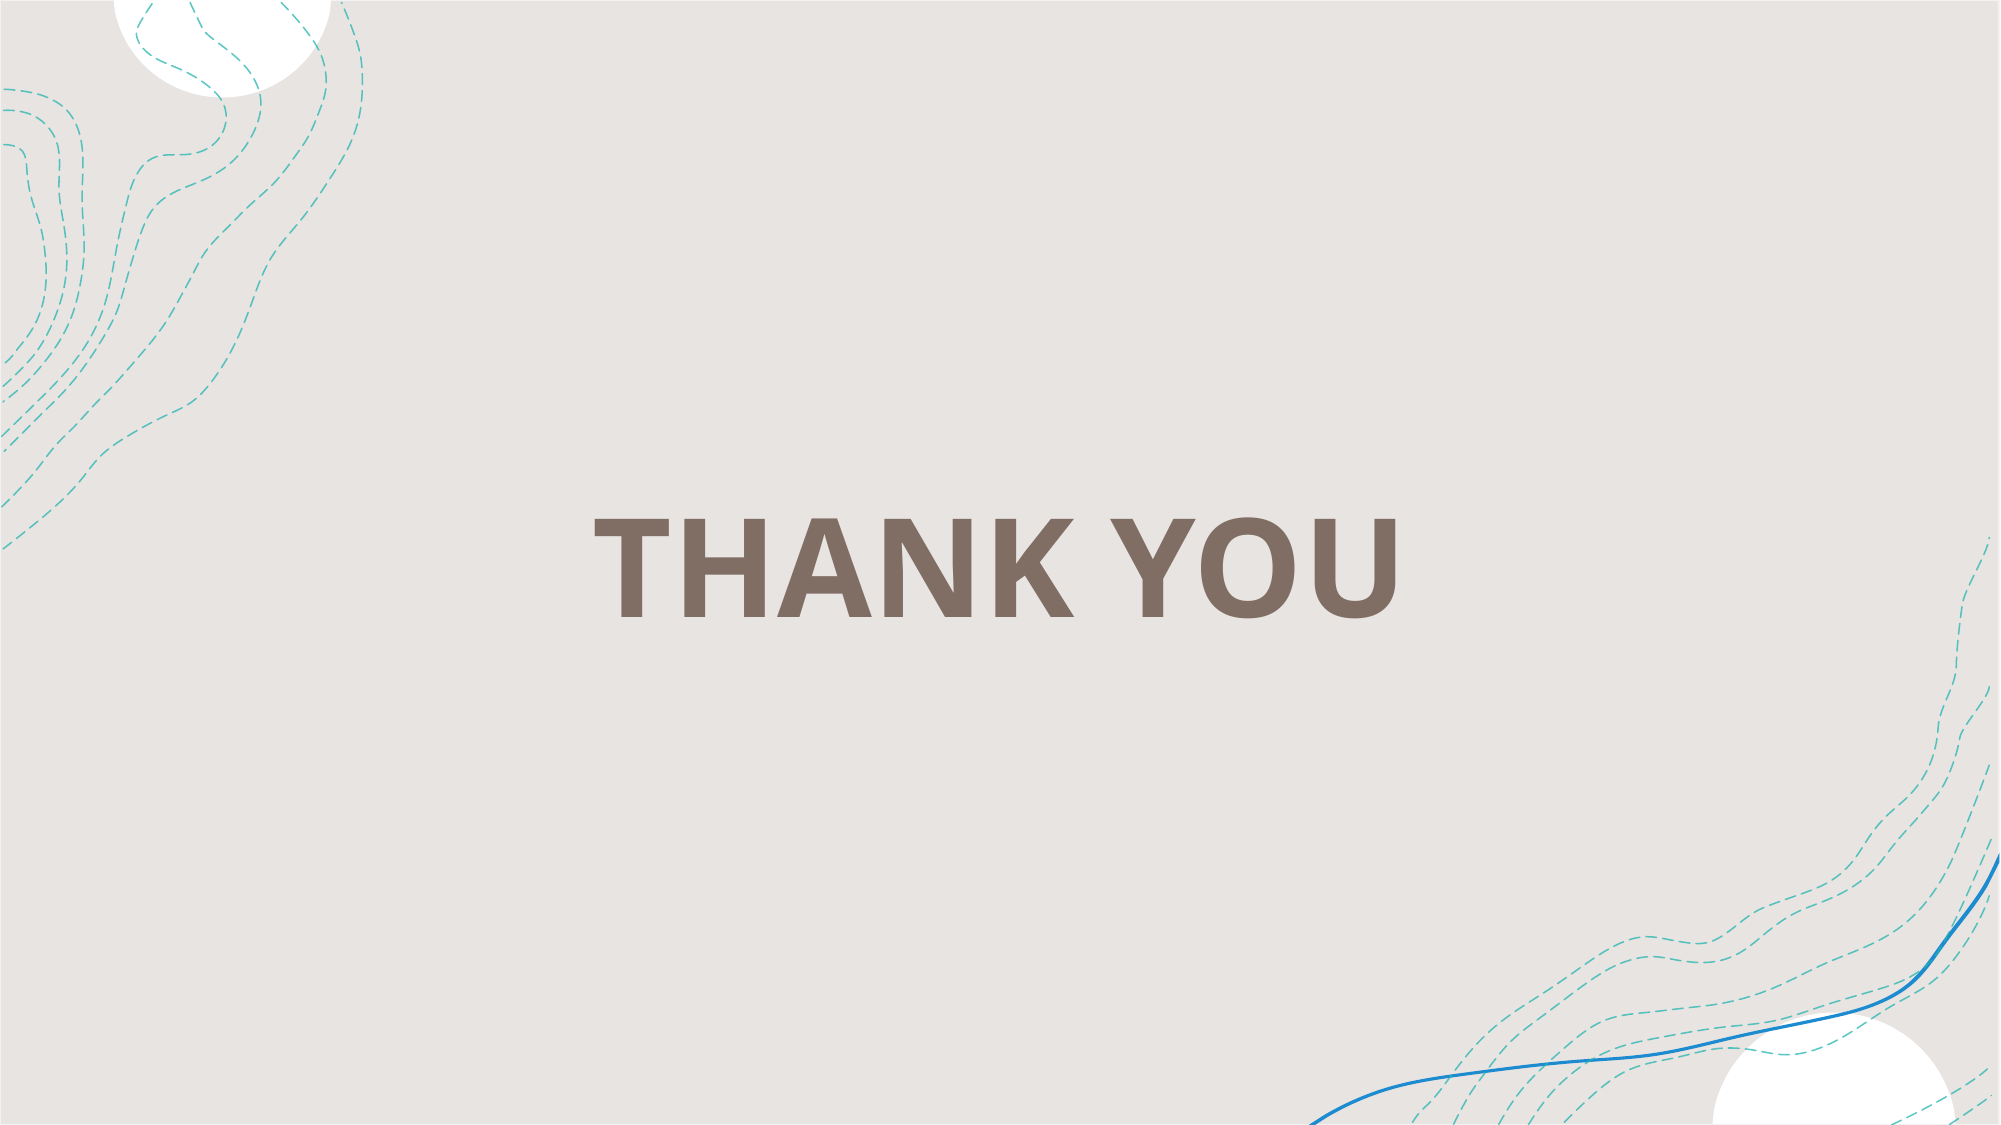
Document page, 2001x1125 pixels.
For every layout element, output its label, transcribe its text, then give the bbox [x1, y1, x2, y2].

title THANK YOU [137, 365, 1863, 760]
